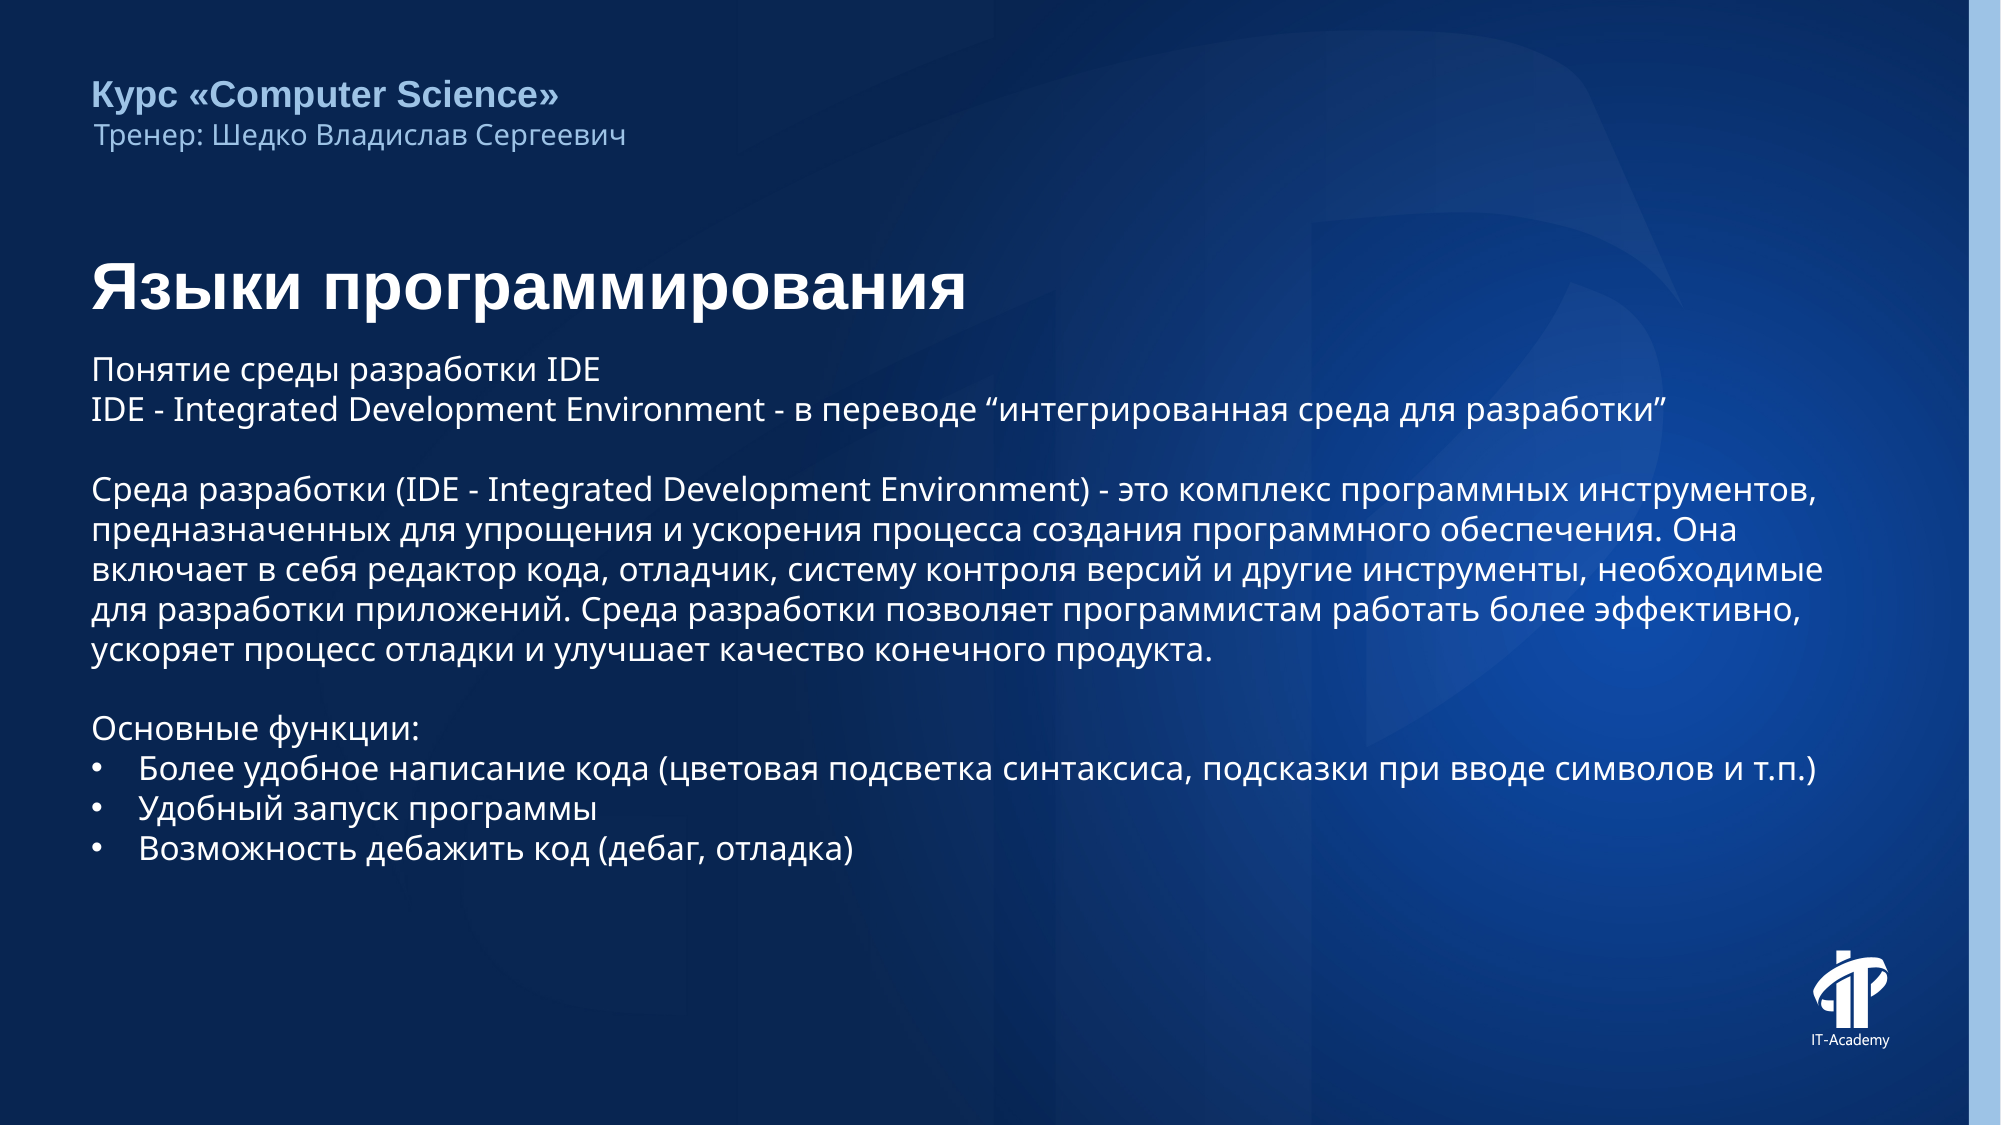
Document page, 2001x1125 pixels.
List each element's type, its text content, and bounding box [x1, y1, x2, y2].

text_box [1968, 0, 2000, 1125]
picture [0, 0, 1968, 1125]
title Языки программирования [76, 235, 1068, 340]
text_box Тренер: Шедко Владислав Сергеевич [78, 109, 686, 194]
text_box Курс «Computer Science» [76, 62, 641, 123]
text_box Понятие среды разработки IDE IDE - Integrated Development Environment - в переводе “интегрированная среда для разработки” Среда разработки (IDE - Integrated Development Environment) - это комплекс программных инструментов, предназначенных для упрощения и ускорения процесса создания программного обеспечения. Она включает в себя редактор кода, отладчик, систему контроля версий и другие инструменты, необходимые для разработки приложений. Среда разработки позволяет программистам работать более эффективно, ускоряет процесс отладки и улучшает качество конечного продукта. Основные функции: Более удобное написание кода (цветовая подсветка синтаксиса, подсказки при вводе символов и т.п.) Удобный запуск программы Возможность дебажить код (дебаг, отладка) [76, 340, 1894, 915]
